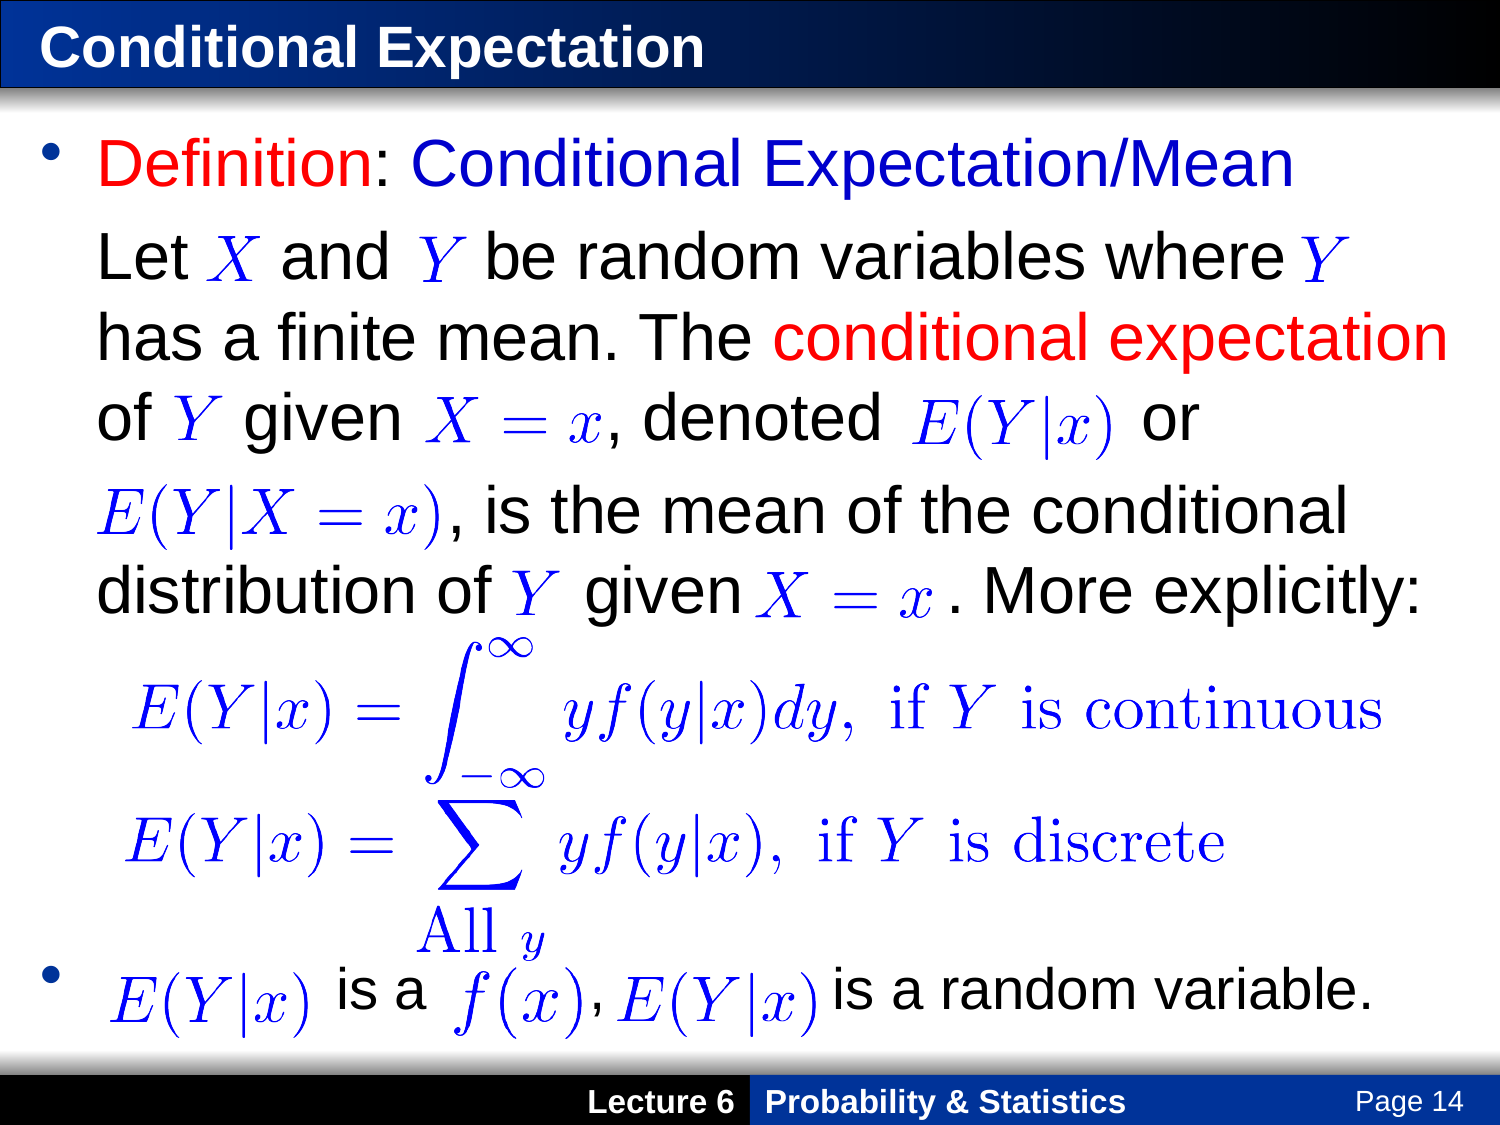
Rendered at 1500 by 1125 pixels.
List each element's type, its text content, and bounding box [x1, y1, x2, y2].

picture [912, 395, 1111, 461]
picture [174, 395, 223, 440]
picture [512, 570, 560, 615]
slide_number Page 14 [1337, 1074, 1488, 1125]
picture [755, 572, 932, 618]
picture [109, 972, 309, 1038]
picture [124, 799, 1225, 961]
picture [132, 637, 1381, 788]
picture [454, 966, 582, 1039]
picture [97, 484, 439, 550]
picture [206, 236, 260, 281]
picture [1301, 236, 1350, 282]
list Definition: Conditional Expectation/Mean Let and be random variables where has a finite mean. The conditional expectation of given , denoted or , is the mean of the conditional distribution of given . More explicitly: is a , is a random variable. [24, 112, 1476, 1051]
picture [418, 236, 467, 282]
picture [617, 972, 816, 1038]
picture [424, 397, 601, 443]
title Conditional Expectation [24, 12, 1500, 76]
